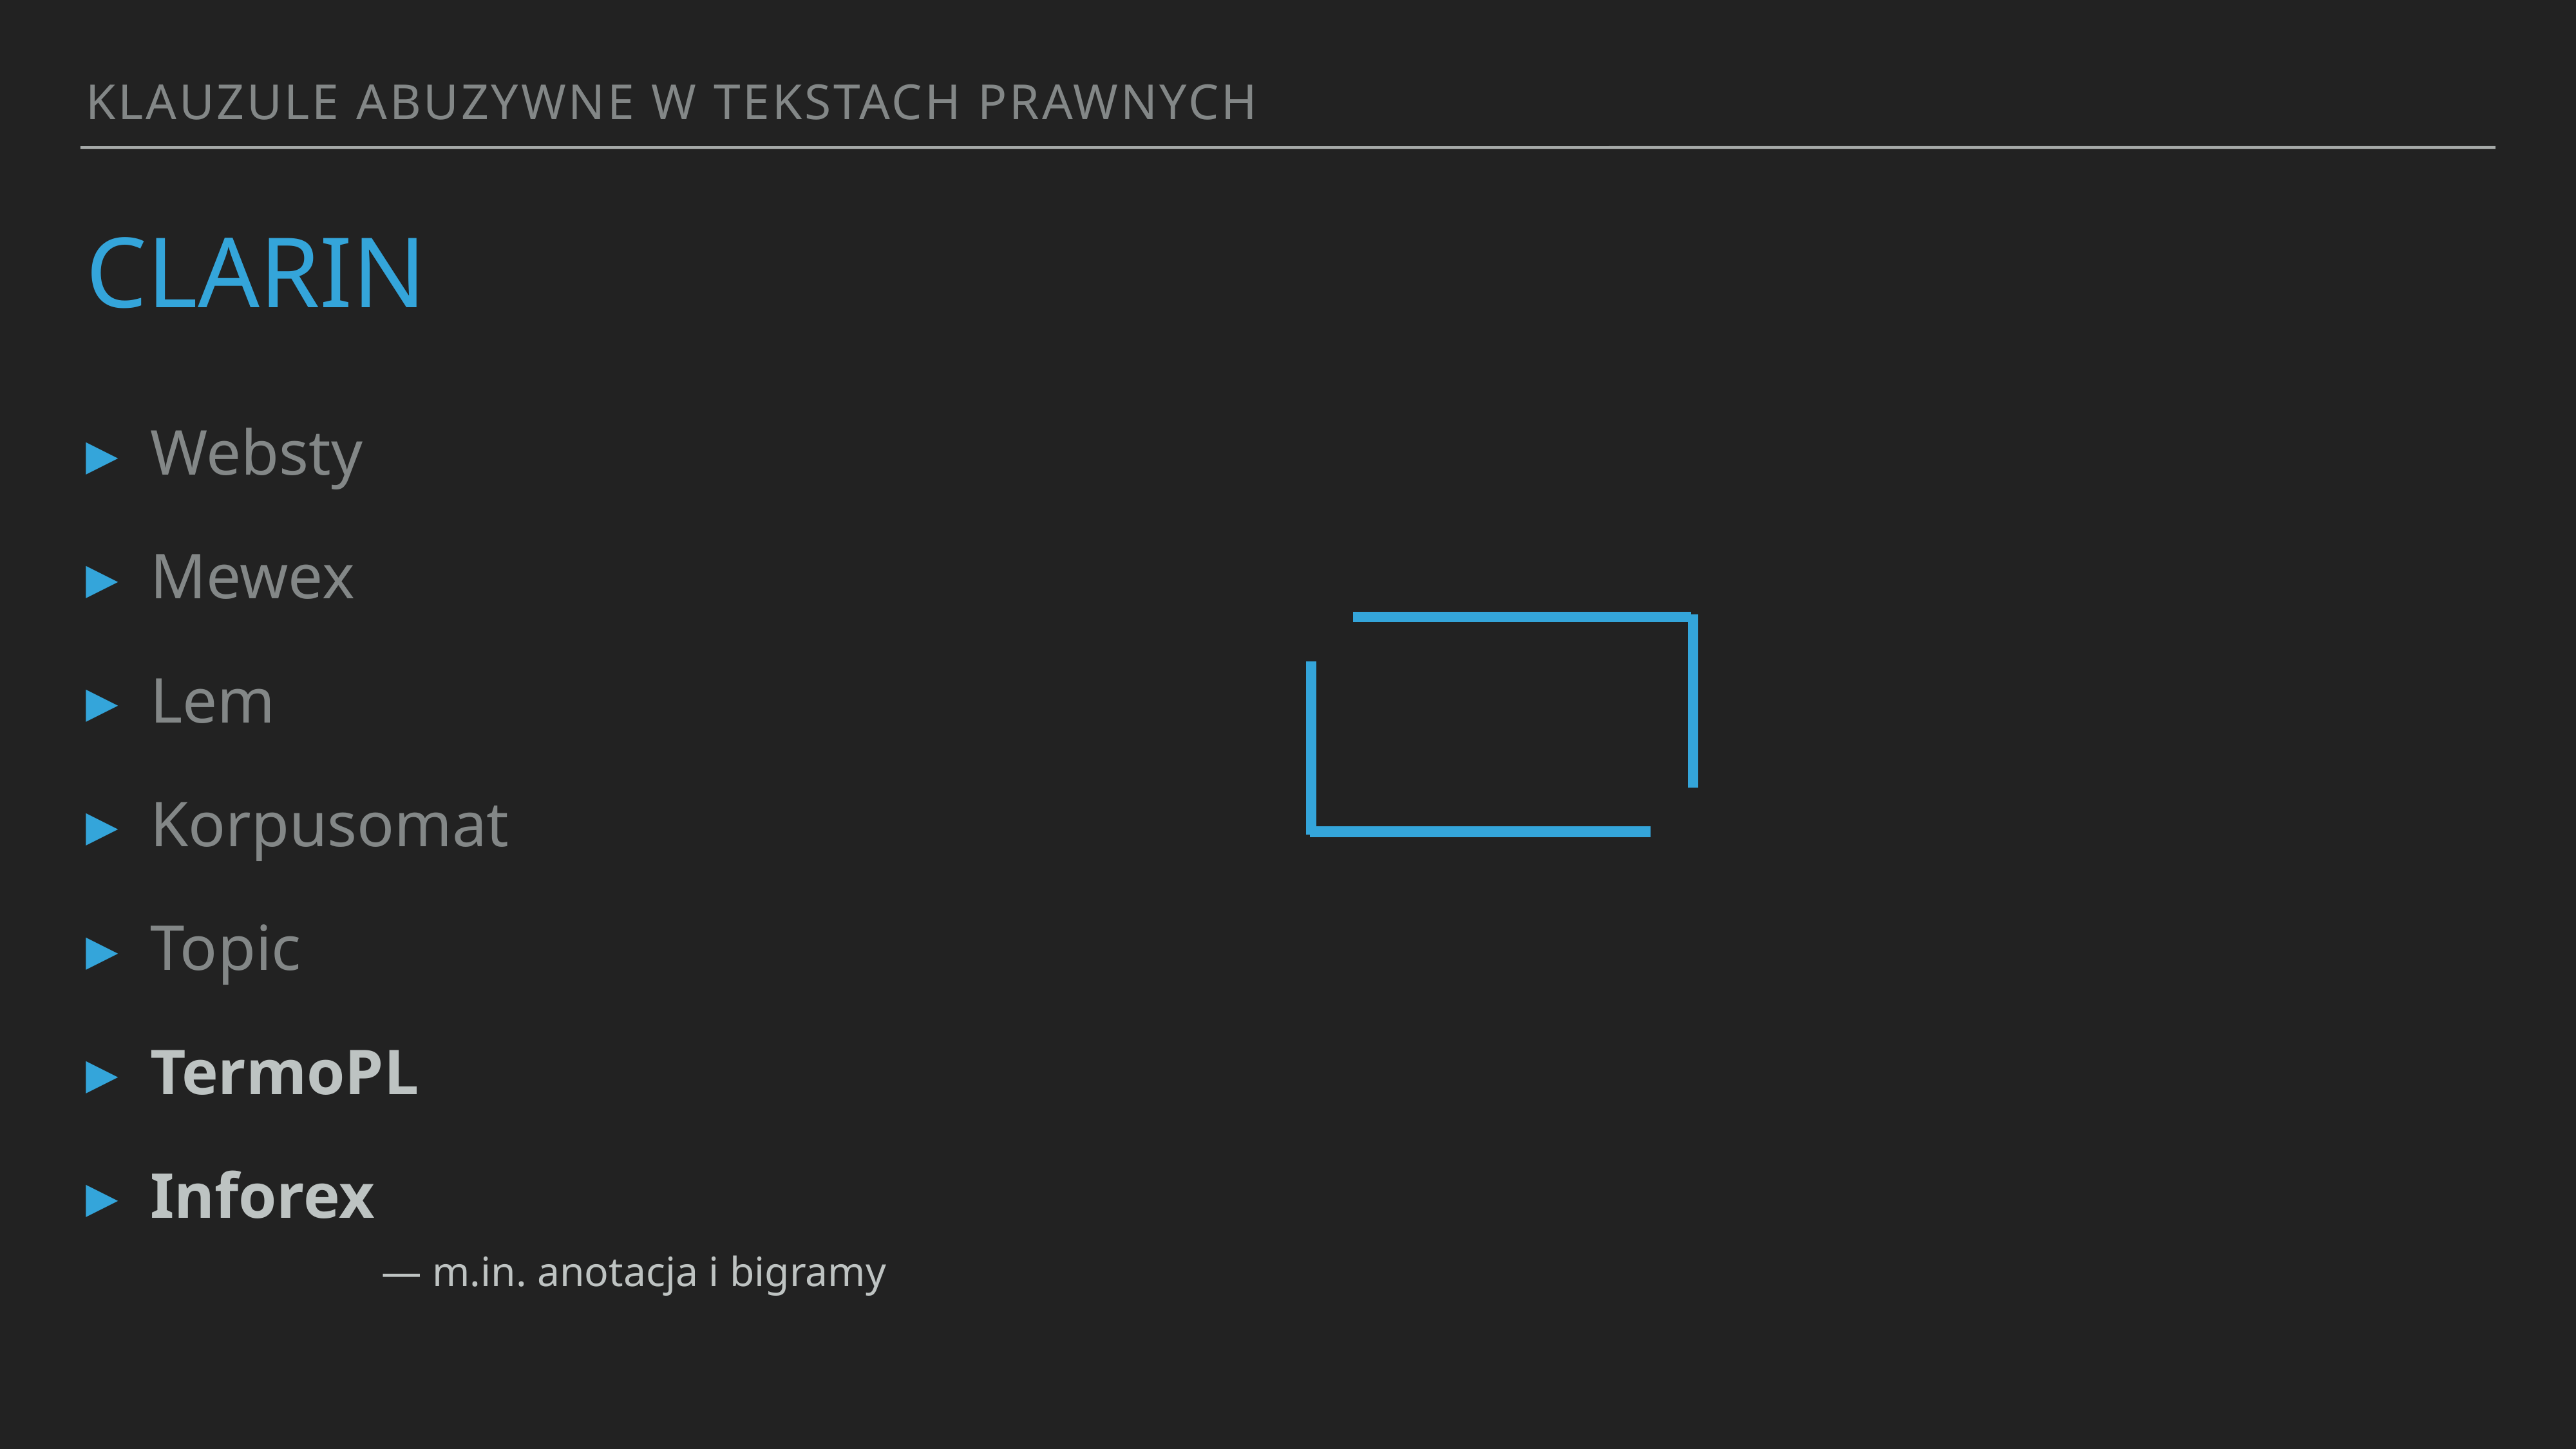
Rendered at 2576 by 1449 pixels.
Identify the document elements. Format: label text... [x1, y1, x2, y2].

title Clarin [80, 227, 2496, 336]
list Klauzule Abuzywne w tekstach Prawnych [80, 66, 2295, 135]
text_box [1310, 661, 1651, 835]
text_box — m.in. anotacja i bigramy [376, 1241, 892, 1300]
list Websty Mewex Lem Korpusomat Topic TermoPL Inforex [80, 407, 629, 1316]
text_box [1352, 614, 1694, 788]
